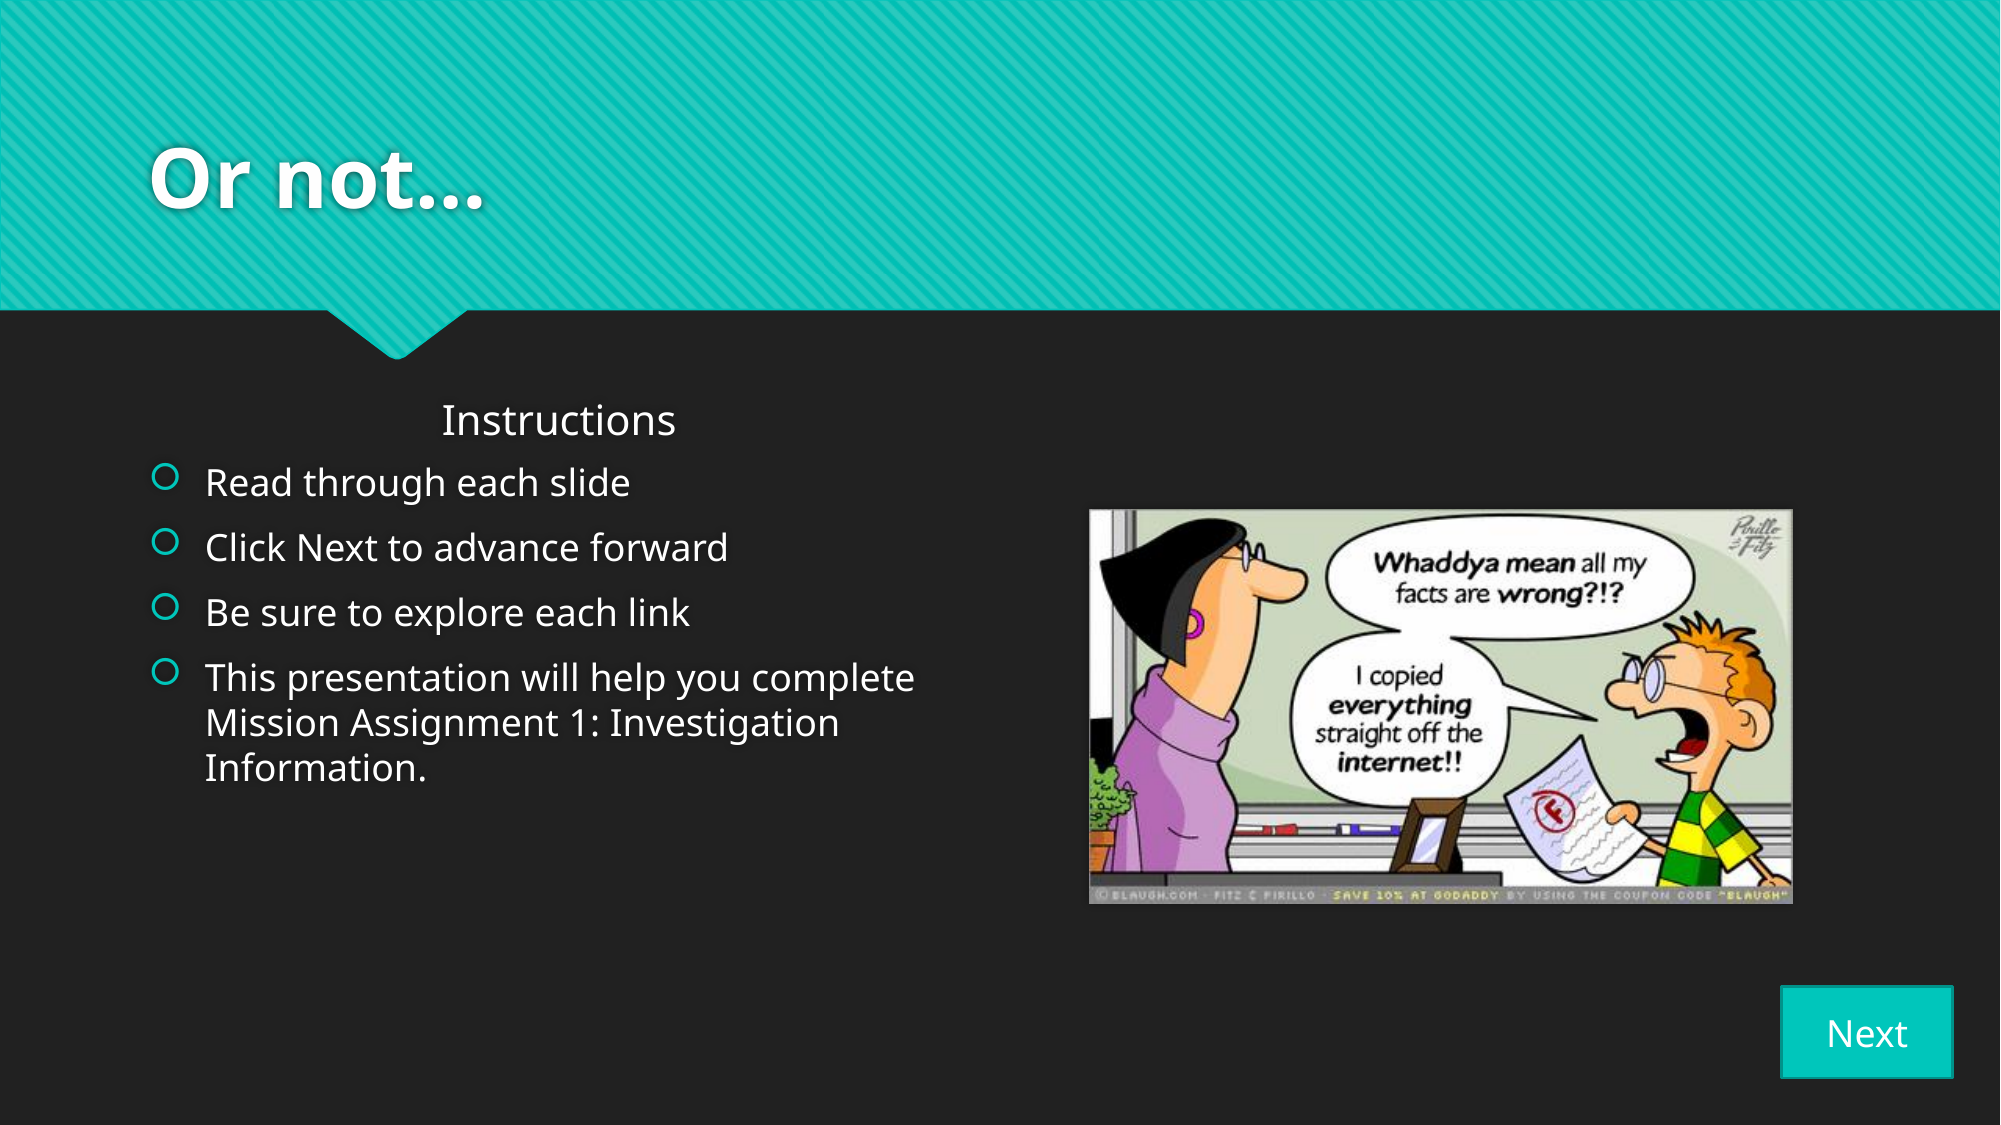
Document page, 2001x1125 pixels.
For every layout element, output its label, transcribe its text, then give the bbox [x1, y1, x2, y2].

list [1089, 509, 1793, 904]
title Or not… [132, 73, 1868, 233]
list Read through each slide Click Next to advance forward Be sure to explore each link This presentation will help you complete Mission Assignment 1: Investigation Information. [133, 451, 985, 962]
list Instructions [133, 356, 985, 445]
text_box Next [1780, 985, 1954, 1079]
